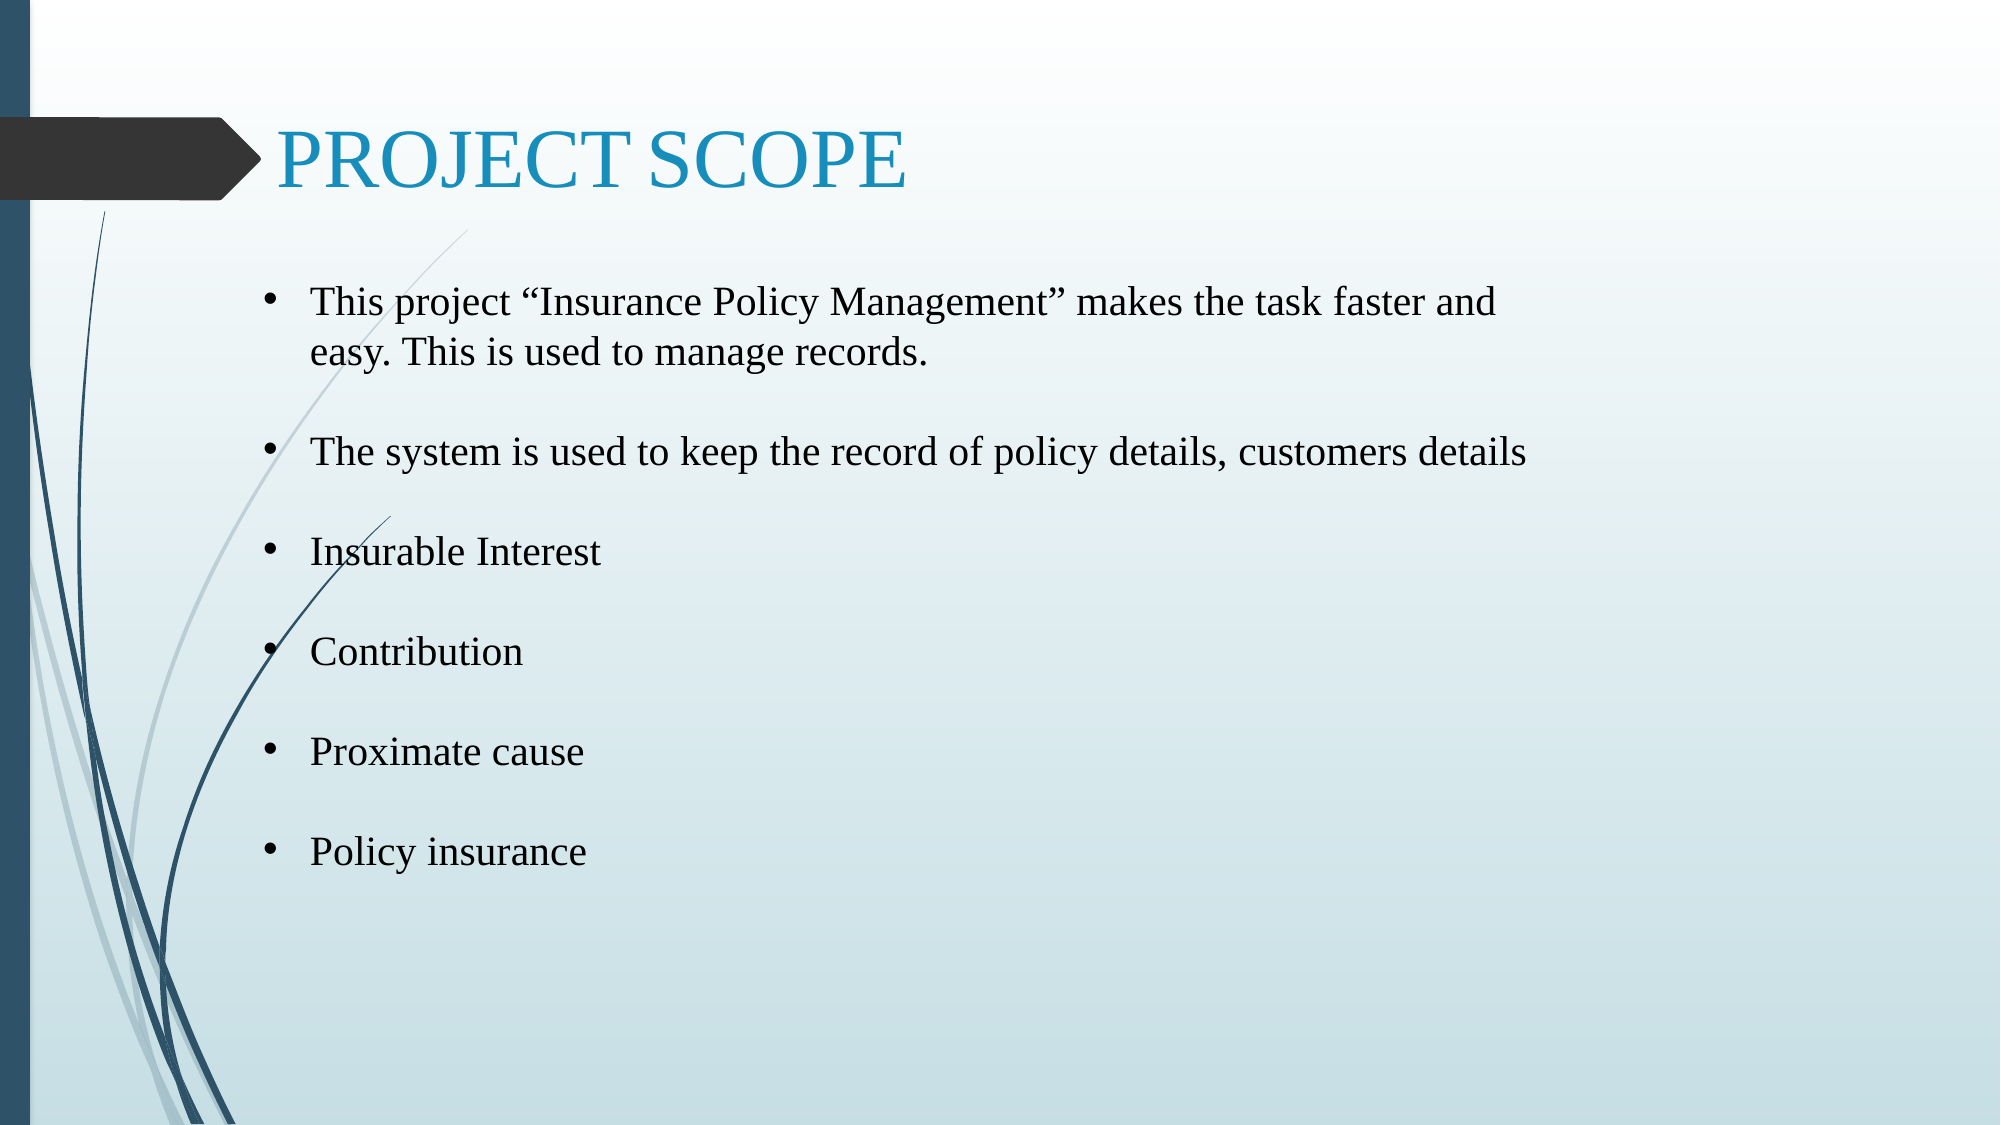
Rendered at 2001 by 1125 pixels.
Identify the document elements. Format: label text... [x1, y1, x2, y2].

text_box This project “Insurance Policy Management” makes the task faster and easy. This is used to manage records. The system is used to keep the record of policy details, customers details Insurable Interest Contribution Proximate cause Policy insurance [248, 266, 1599, 926]
title PROJECT SCOPE [261, 95, 1382, 212]
